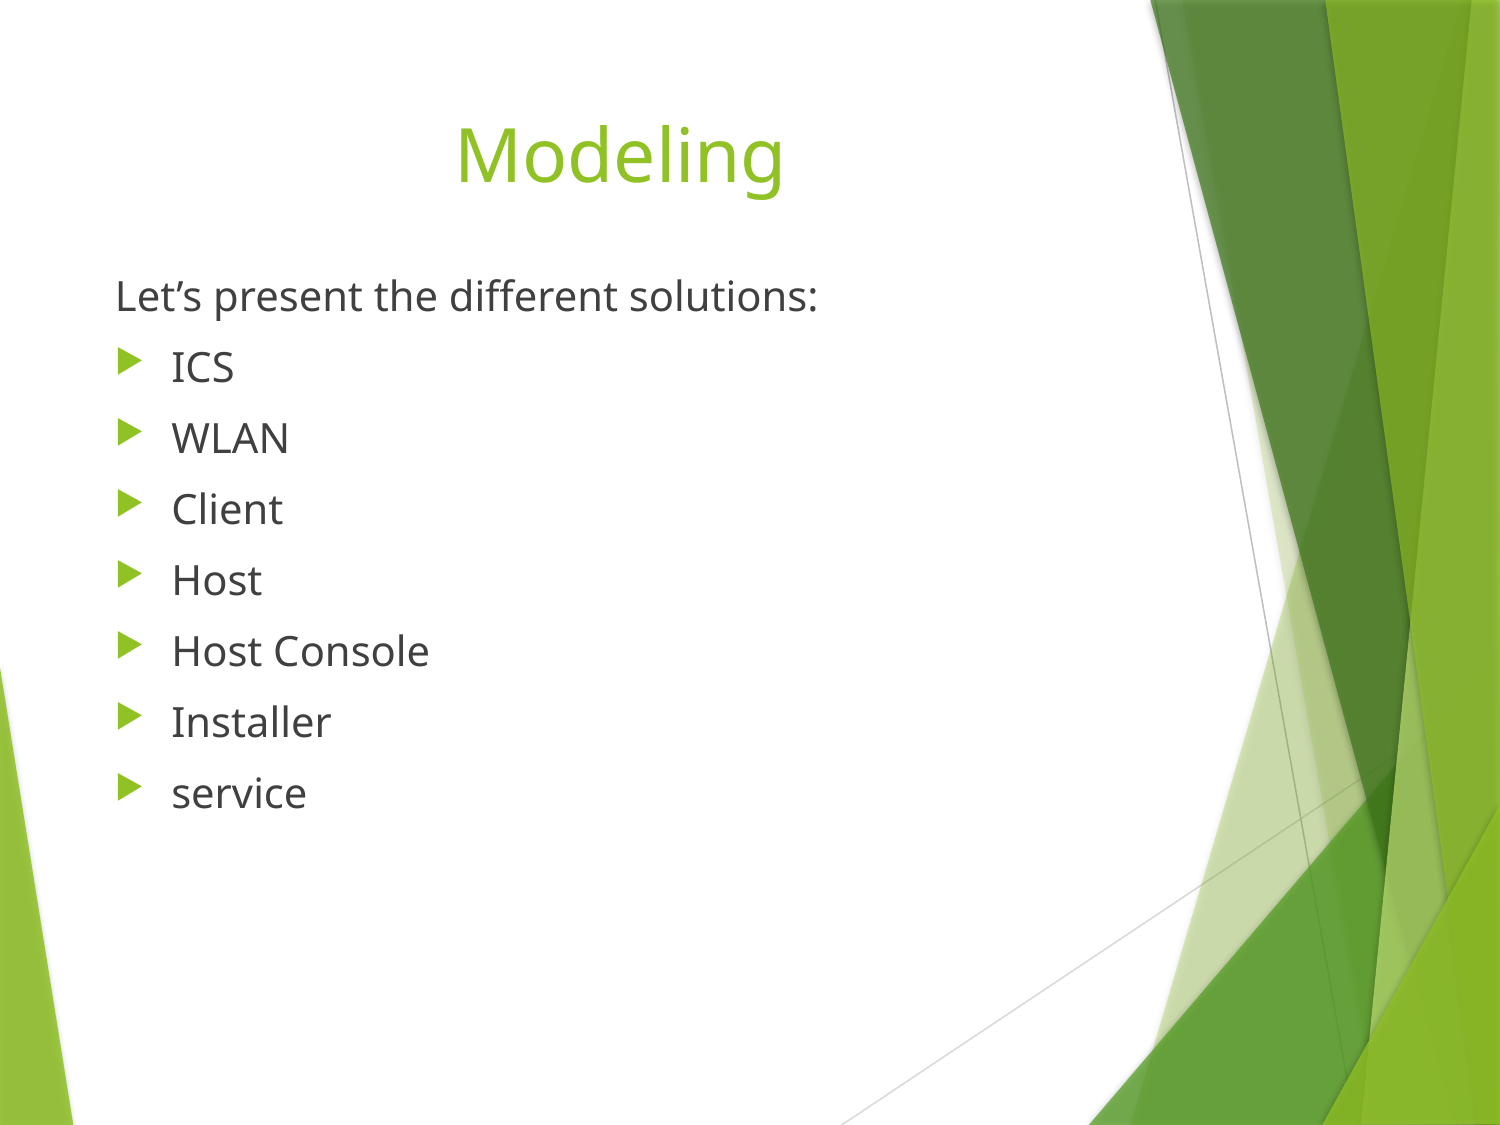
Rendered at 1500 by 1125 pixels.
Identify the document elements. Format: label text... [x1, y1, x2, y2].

title Modeling [99, 99, 1142, 262]
list Let’s present the different solutions: ICS WLAN Client Host Host Console Installer service [99, 262, 1142, 992]
